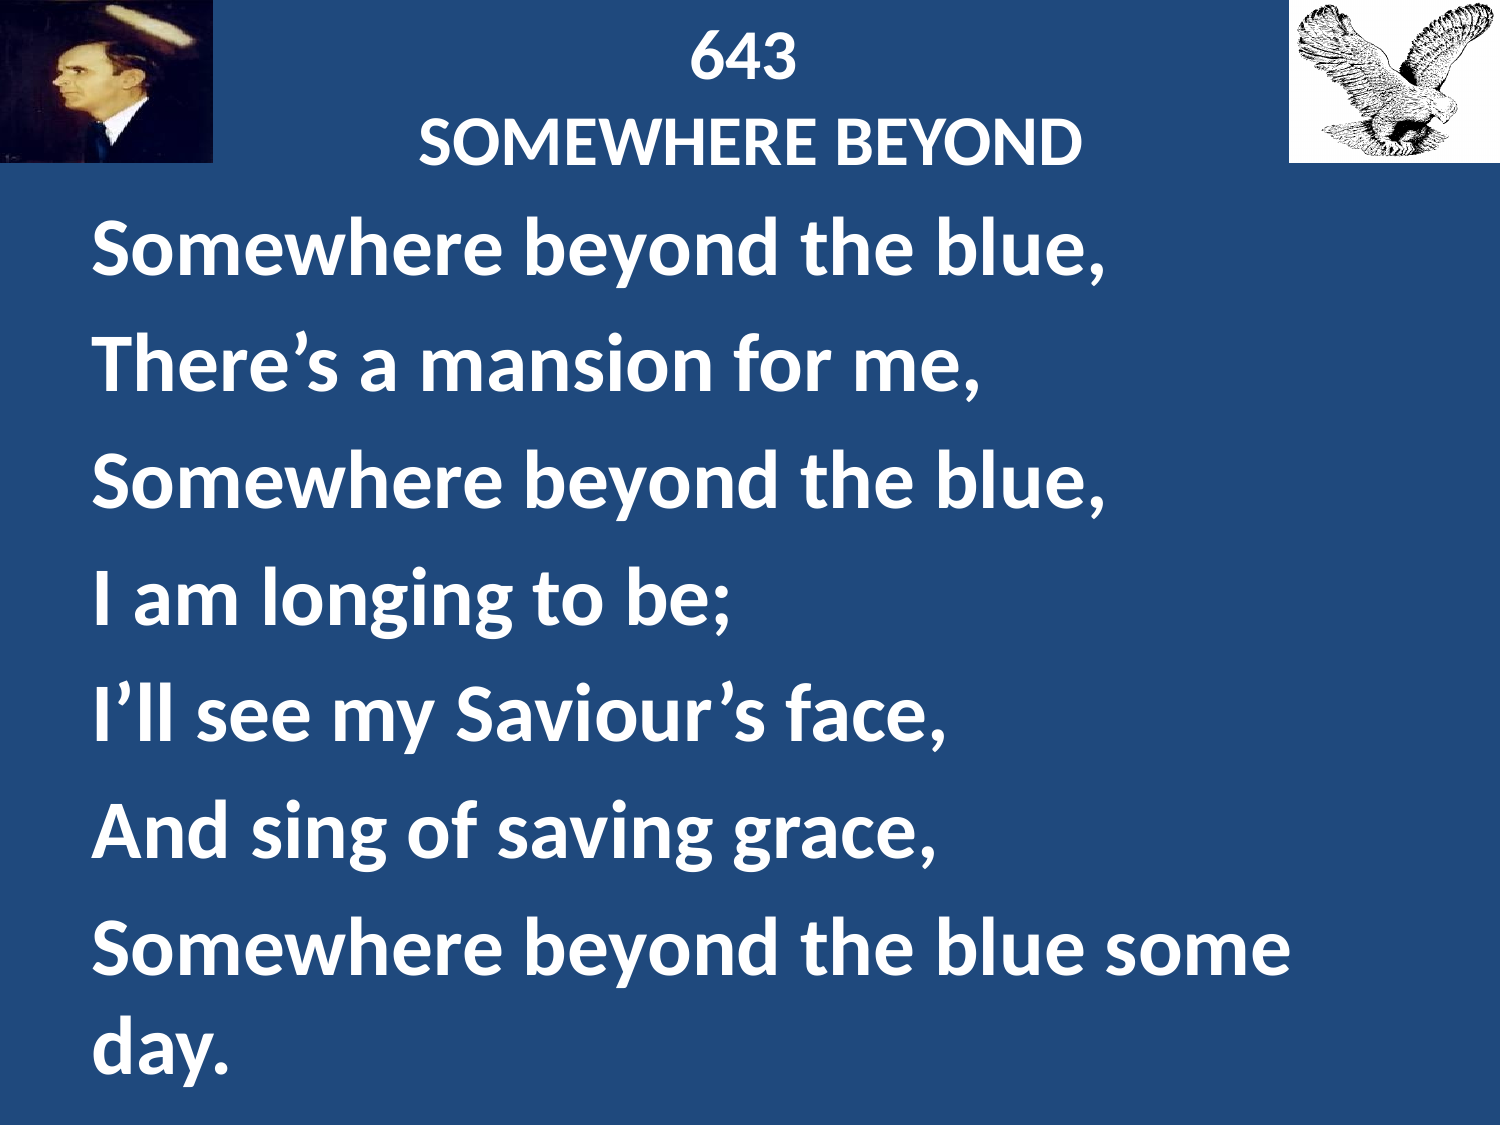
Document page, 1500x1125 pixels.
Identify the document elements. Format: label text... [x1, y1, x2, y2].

picture [0, 0, 213, 163]
title 643 SOMEWHERE BEYOND [76, 0, 1427, 184]
picture [1288, 0, 1500, 163]
list Somewhere beyond the blue, There’s a mansion for me, Somewhere beyond the blue, I am longing to be; I’ll see my Saviour’s face, And sing of saving grace, Somewhere beyond the blue some day. [76, 184, 1427, 1047]
